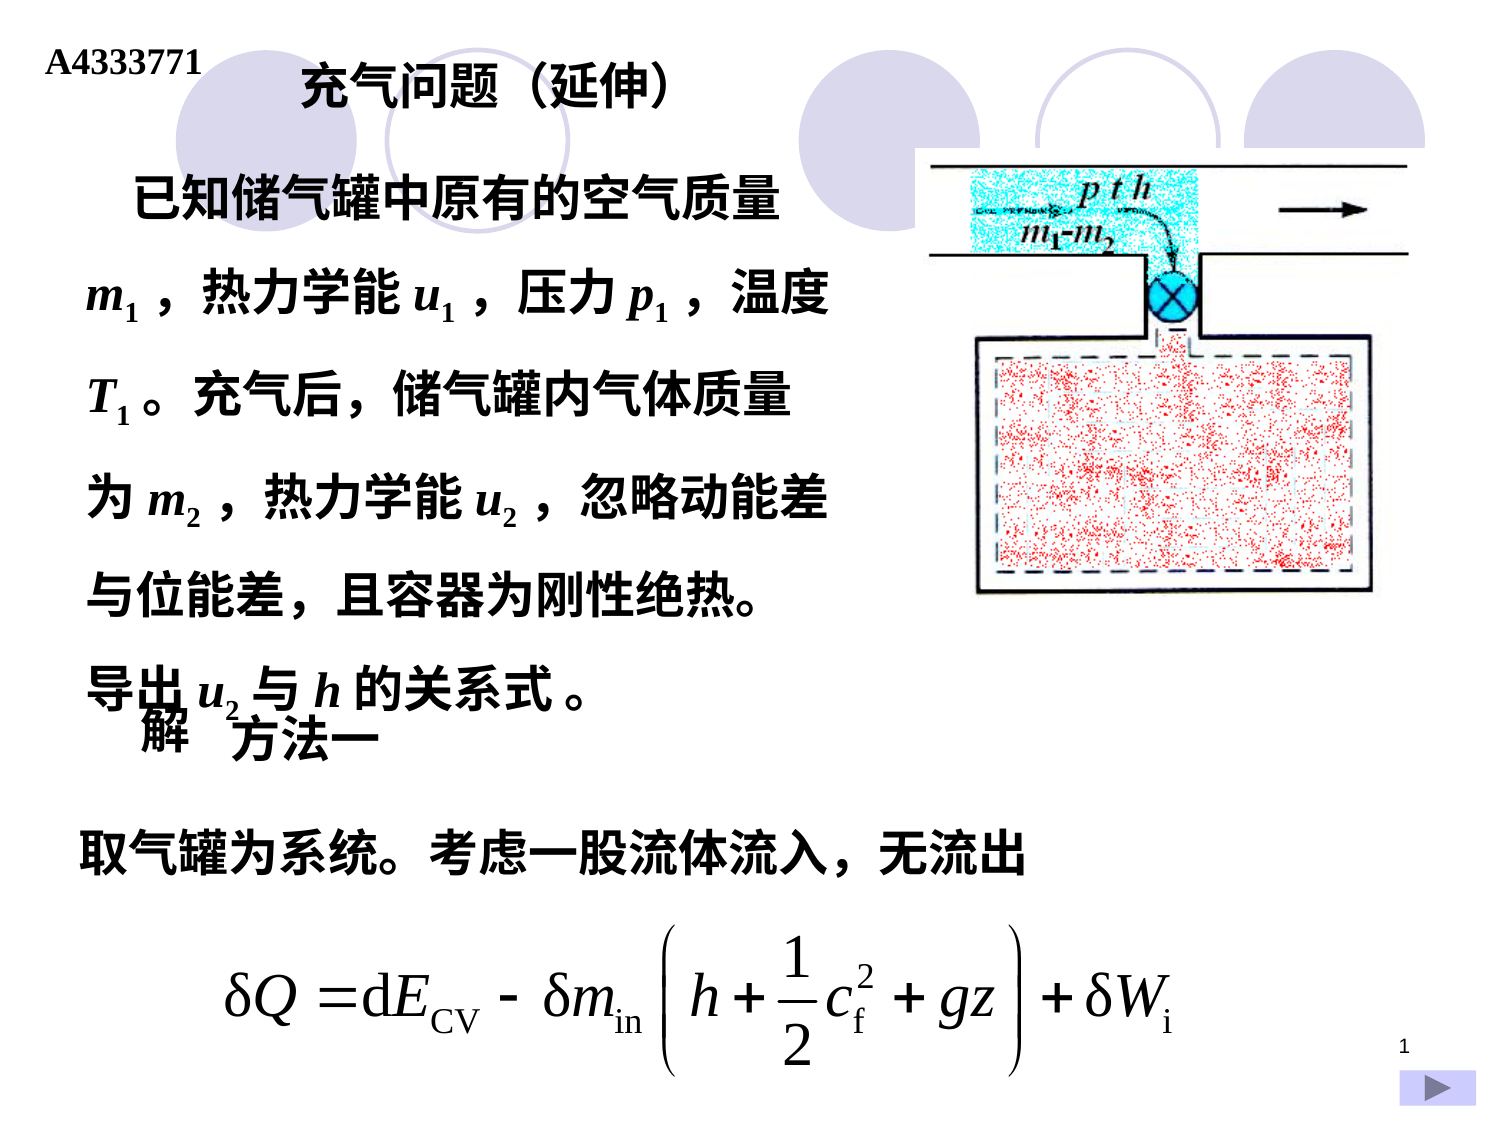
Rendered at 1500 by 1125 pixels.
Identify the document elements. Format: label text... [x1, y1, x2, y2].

text_box 方法一 [215, 699, 395, 775]
text_box 取气罐为系统。考虑一股流体流入，无流出 [63, 814, 1044, 889]
slide_number 1 [1074, 1024, 1426, 1101]
text_box [1399, 1070, 1477, 1106]
text_box 已知储气罐中原有的空气质量 m1，热力学能u1，压力p1，温度 T1。充气后，储气罐内气体质量 为m2，热力学能u2，忽略动能差 与位能差，且容器为刚性绝热。 导出u2与h的关系式 。 [70, 128, 879, 734]
picture [915, 148, 1427, 622]
text_box 充气问题（延伸） [284, 46, 715, 122]
text_box 解 [126, 691, 206, 767]
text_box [214, 912, 1185, 1091]
text_box A4333771 [30, 29, 219, 90]
